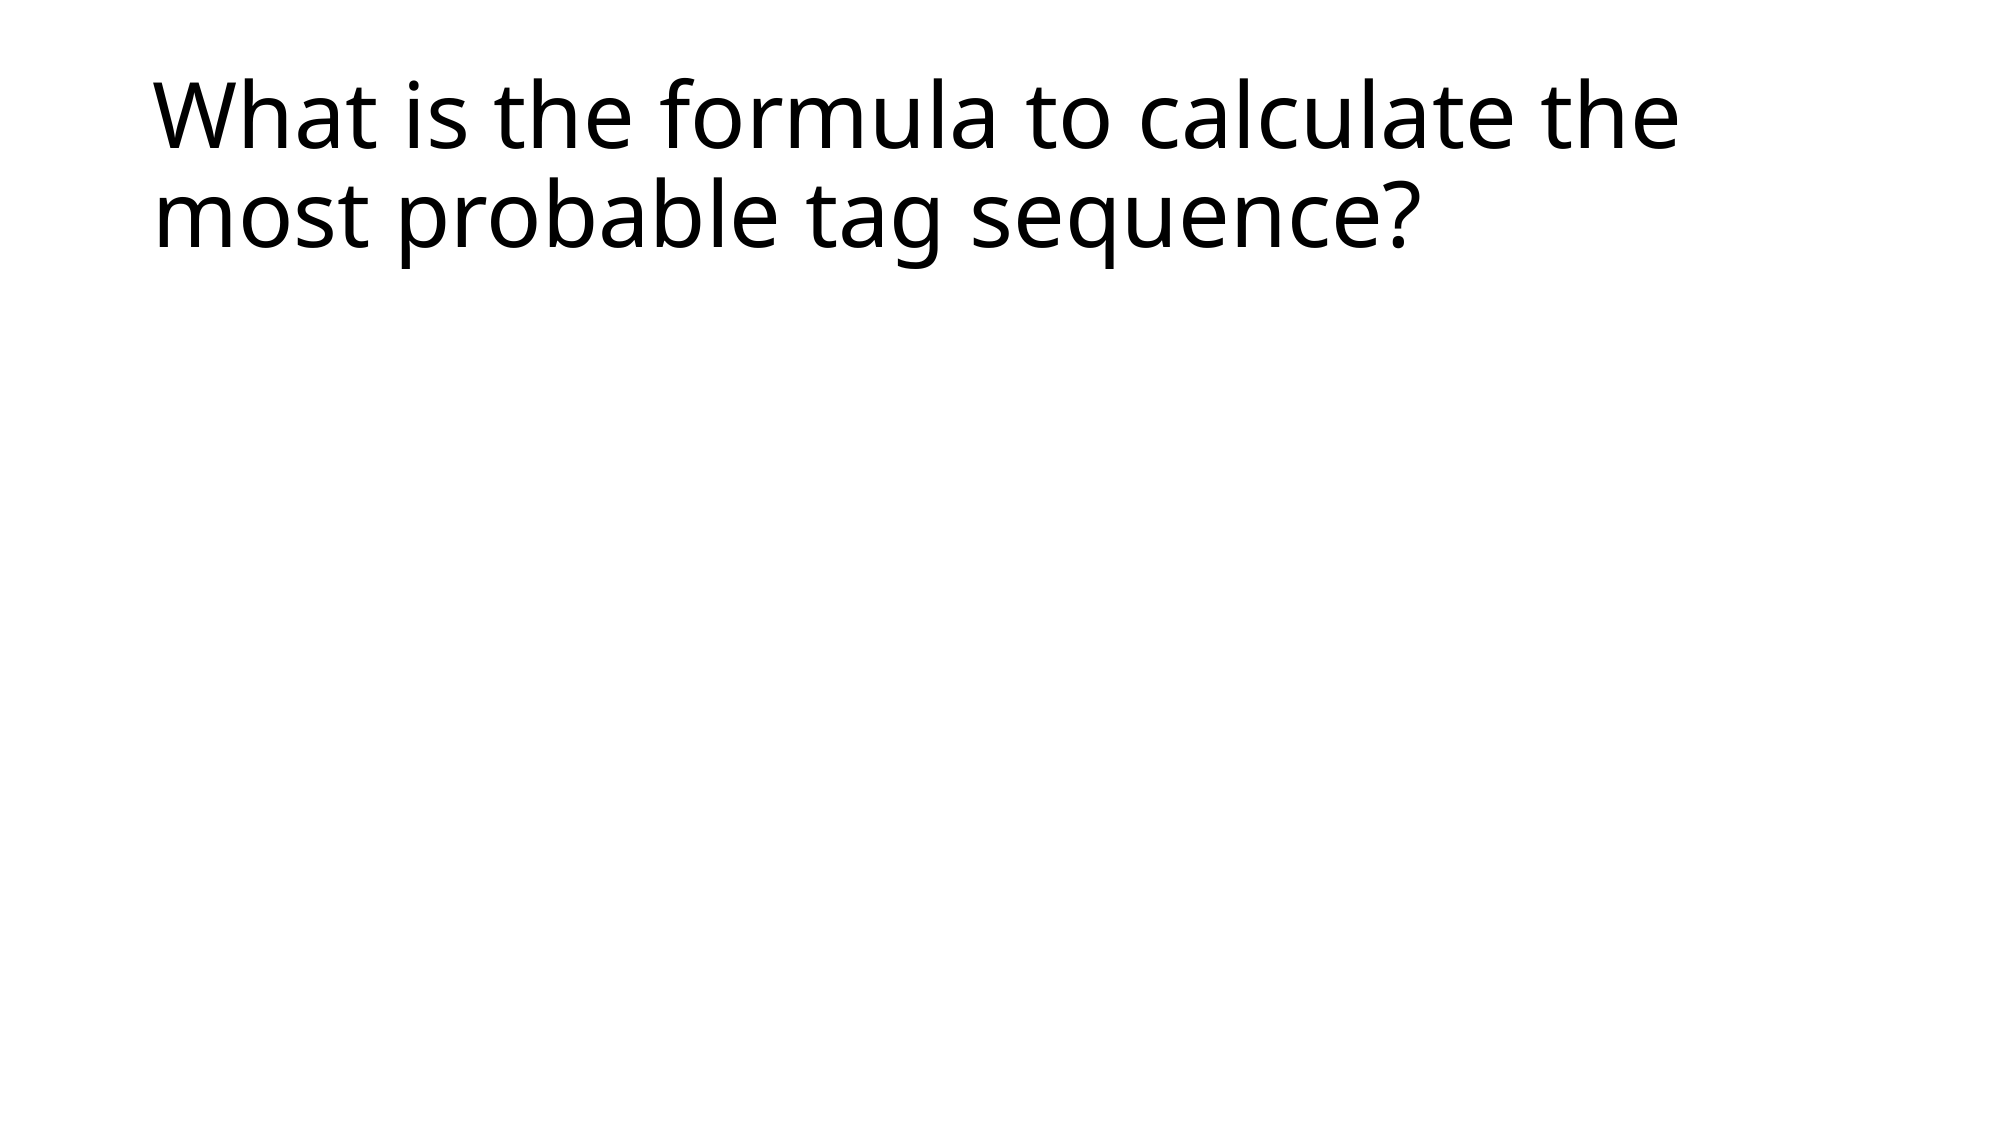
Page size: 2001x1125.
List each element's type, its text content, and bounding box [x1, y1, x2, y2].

title What is the formula to calculate the most probable tag sequence? [137, 59, 1863, 278]
